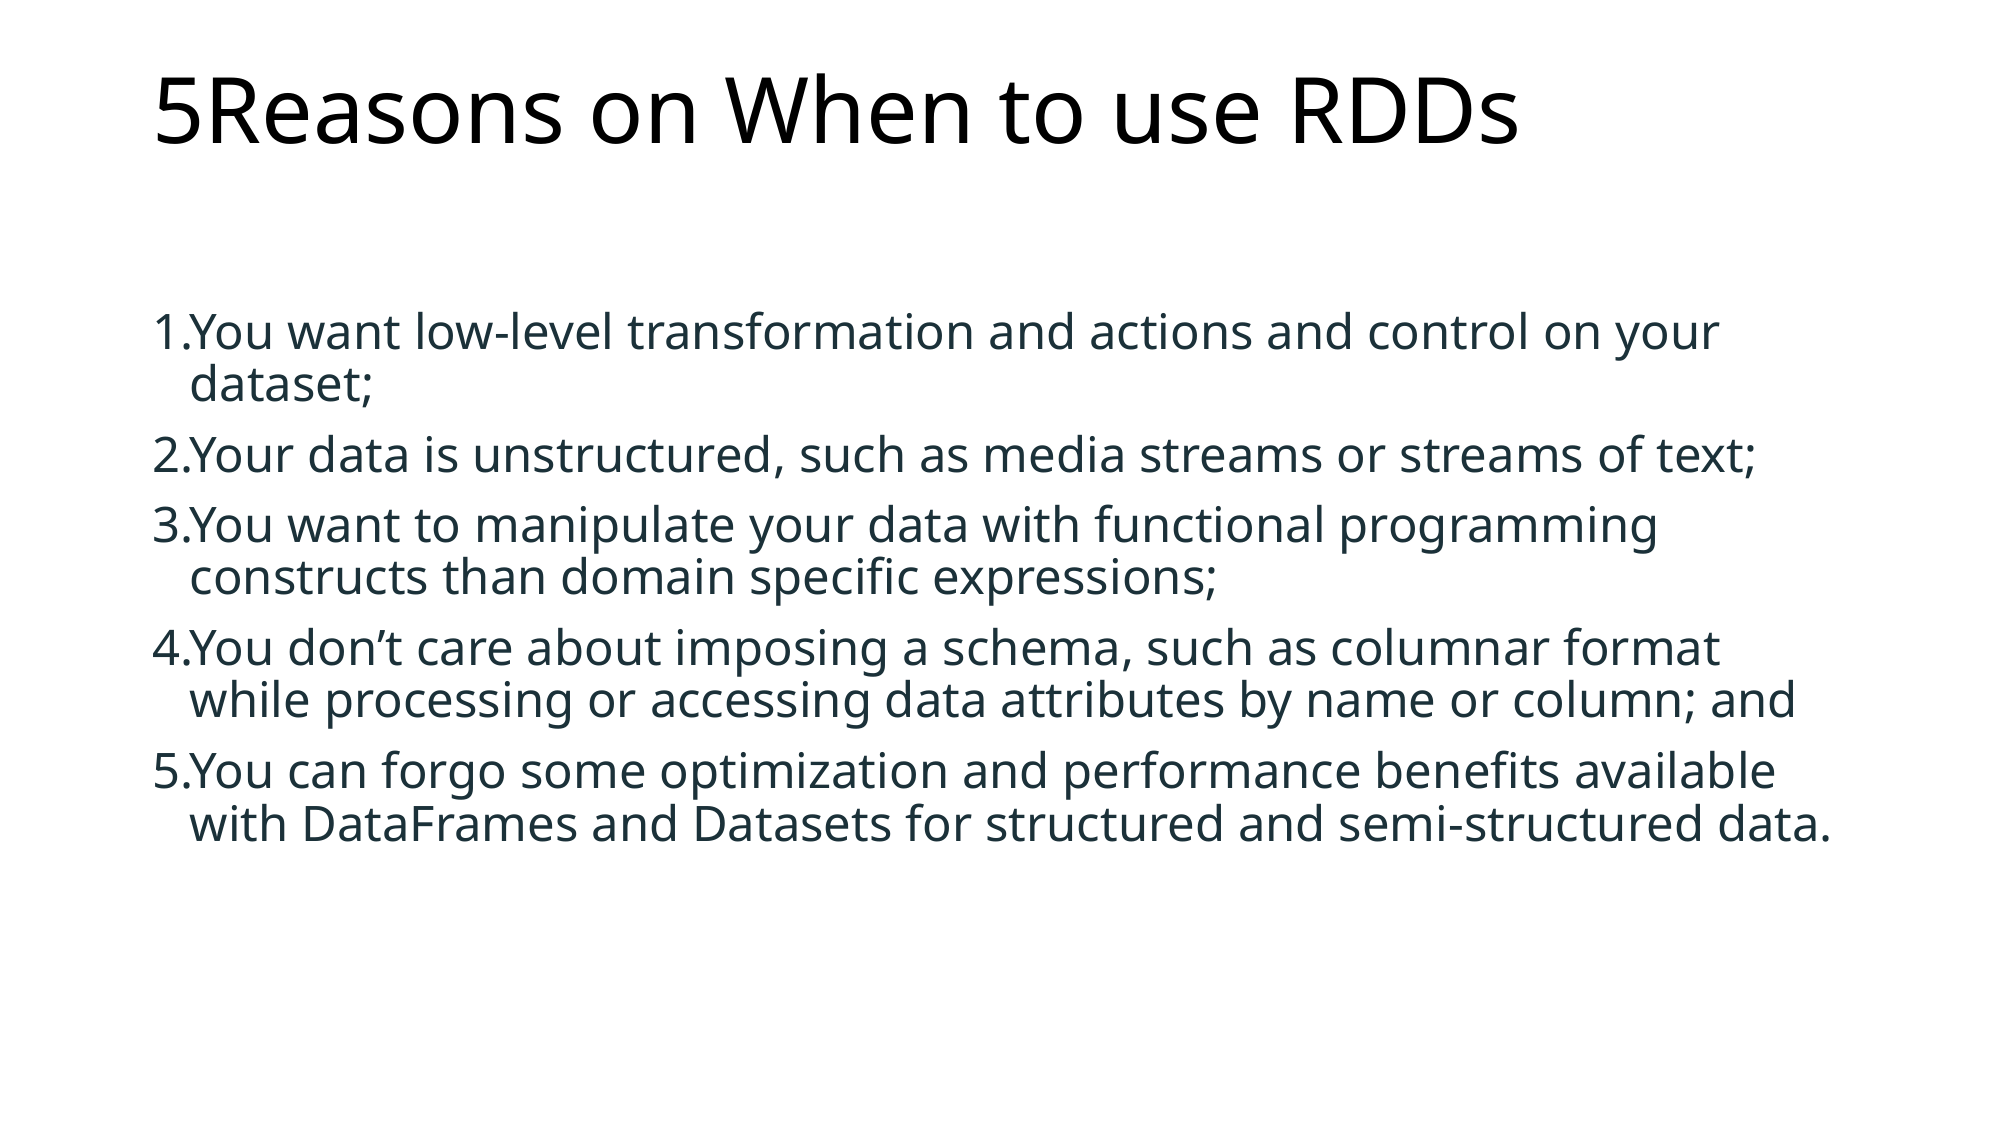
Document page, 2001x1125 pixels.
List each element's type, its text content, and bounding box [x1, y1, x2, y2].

title 5Reasons on When to use RDDs [137, 59, 1863, 278]
list You want low-level transformation and actions and control on your dataset; Your data is unstructured, such as media streams or streams of text; You want to manipulate your data with functional programming constructs than domain specific expressions; You don’t care about imposing a schema, such as columnar format while processing or accessing data attributes by name or column; and You can forgo some optimization and performance benefits available with DataFrames and Datasets for structured and semi-structured data. [137, 299, 1863, 1014]
